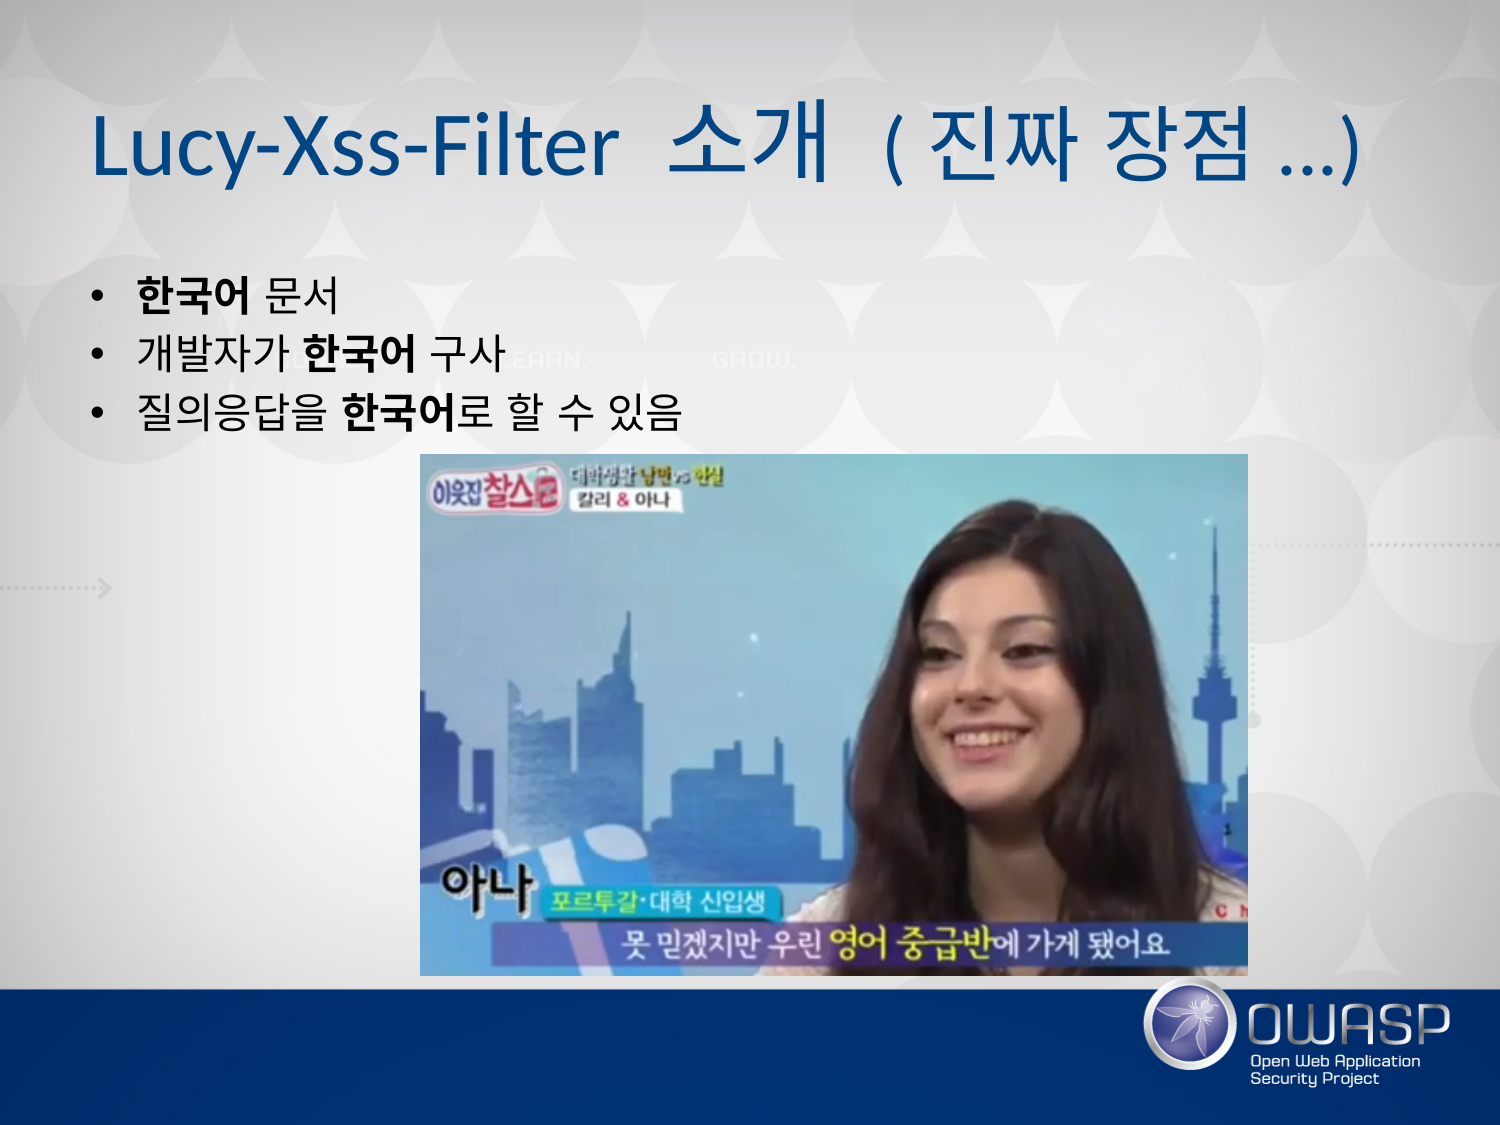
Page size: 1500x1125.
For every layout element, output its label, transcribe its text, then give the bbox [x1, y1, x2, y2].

picture [0, 0, 1500, 1125]
list 한국어 문서 개발자가 한국어 구사 질의응답을 한국어로 할 수 있음 [75, 262, 1425, 940]
title Lucy-Xss-Filter 소개 (진짜 장점...) [75, 45, 1425, 233]
